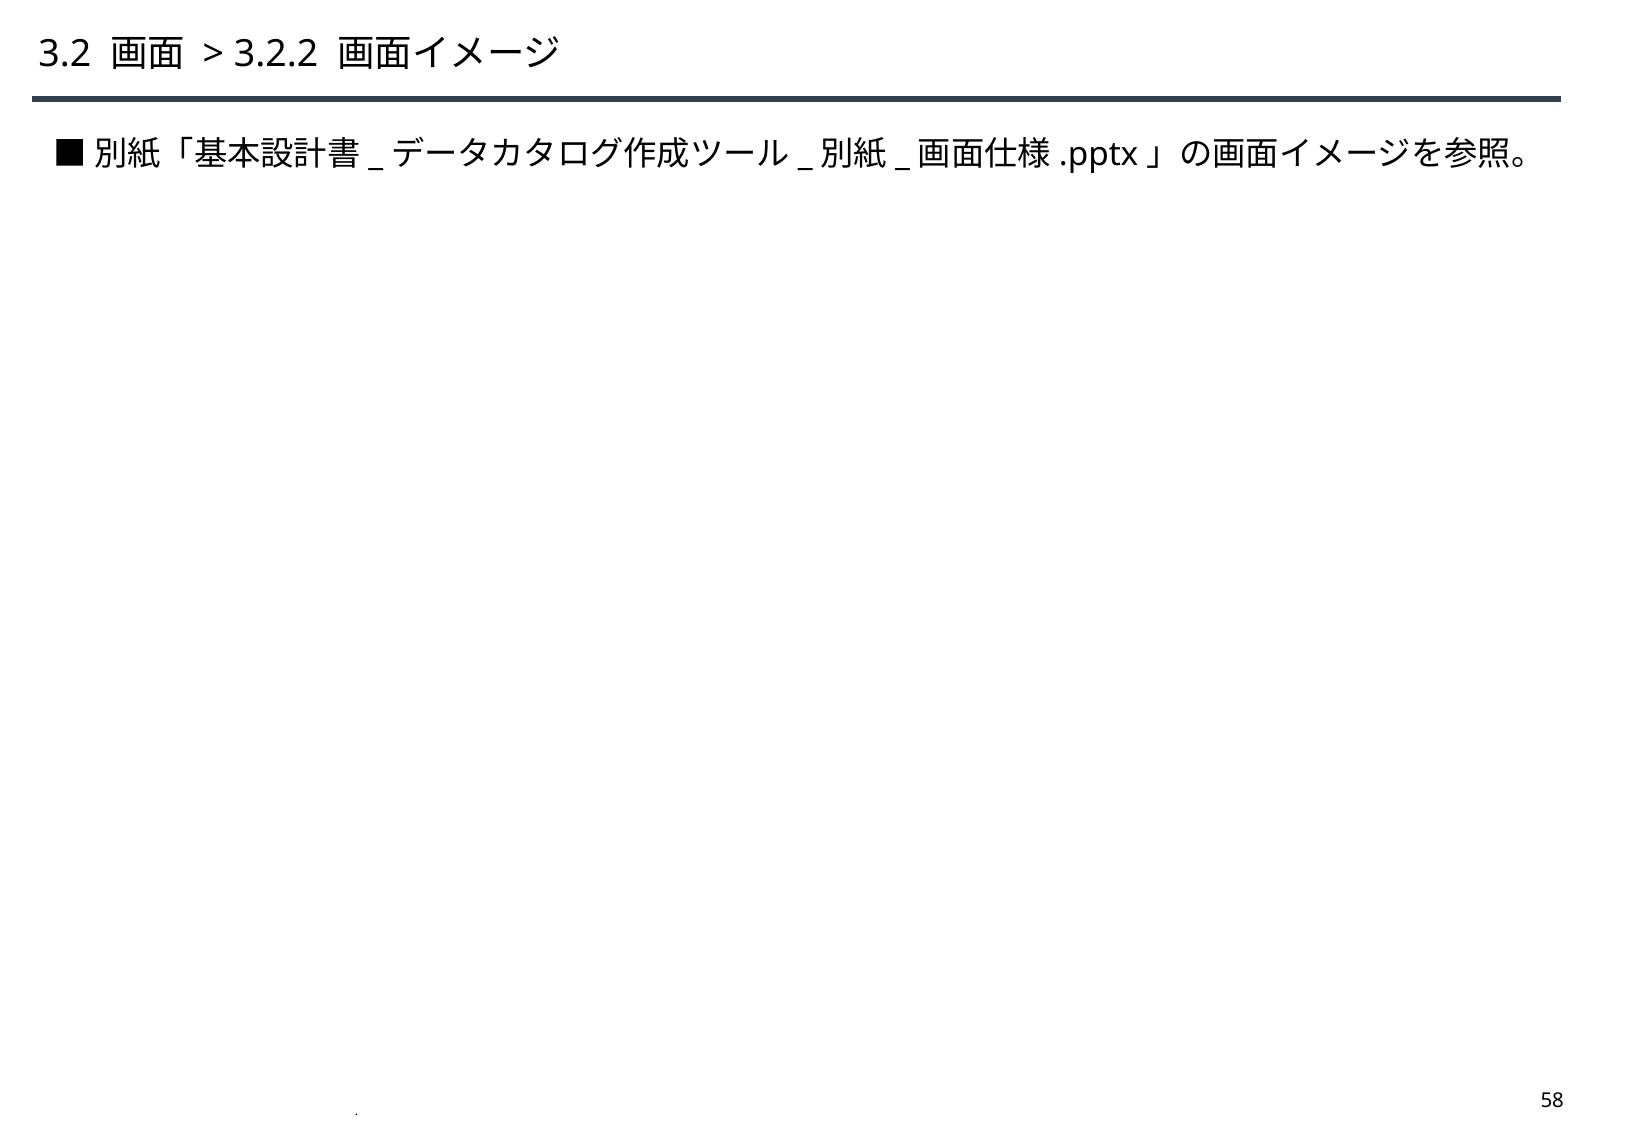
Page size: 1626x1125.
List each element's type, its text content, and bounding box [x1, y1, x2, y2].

text_box ■別紙「基本設計書_データカタログ作成ツール_別紙_画面仕様.pptx」の画面イメージを参照。 [38, 125, 1563, 542]
title 3.2 画面 > 3.2.2 画面イメージ [38, 19, 1526, 91]
